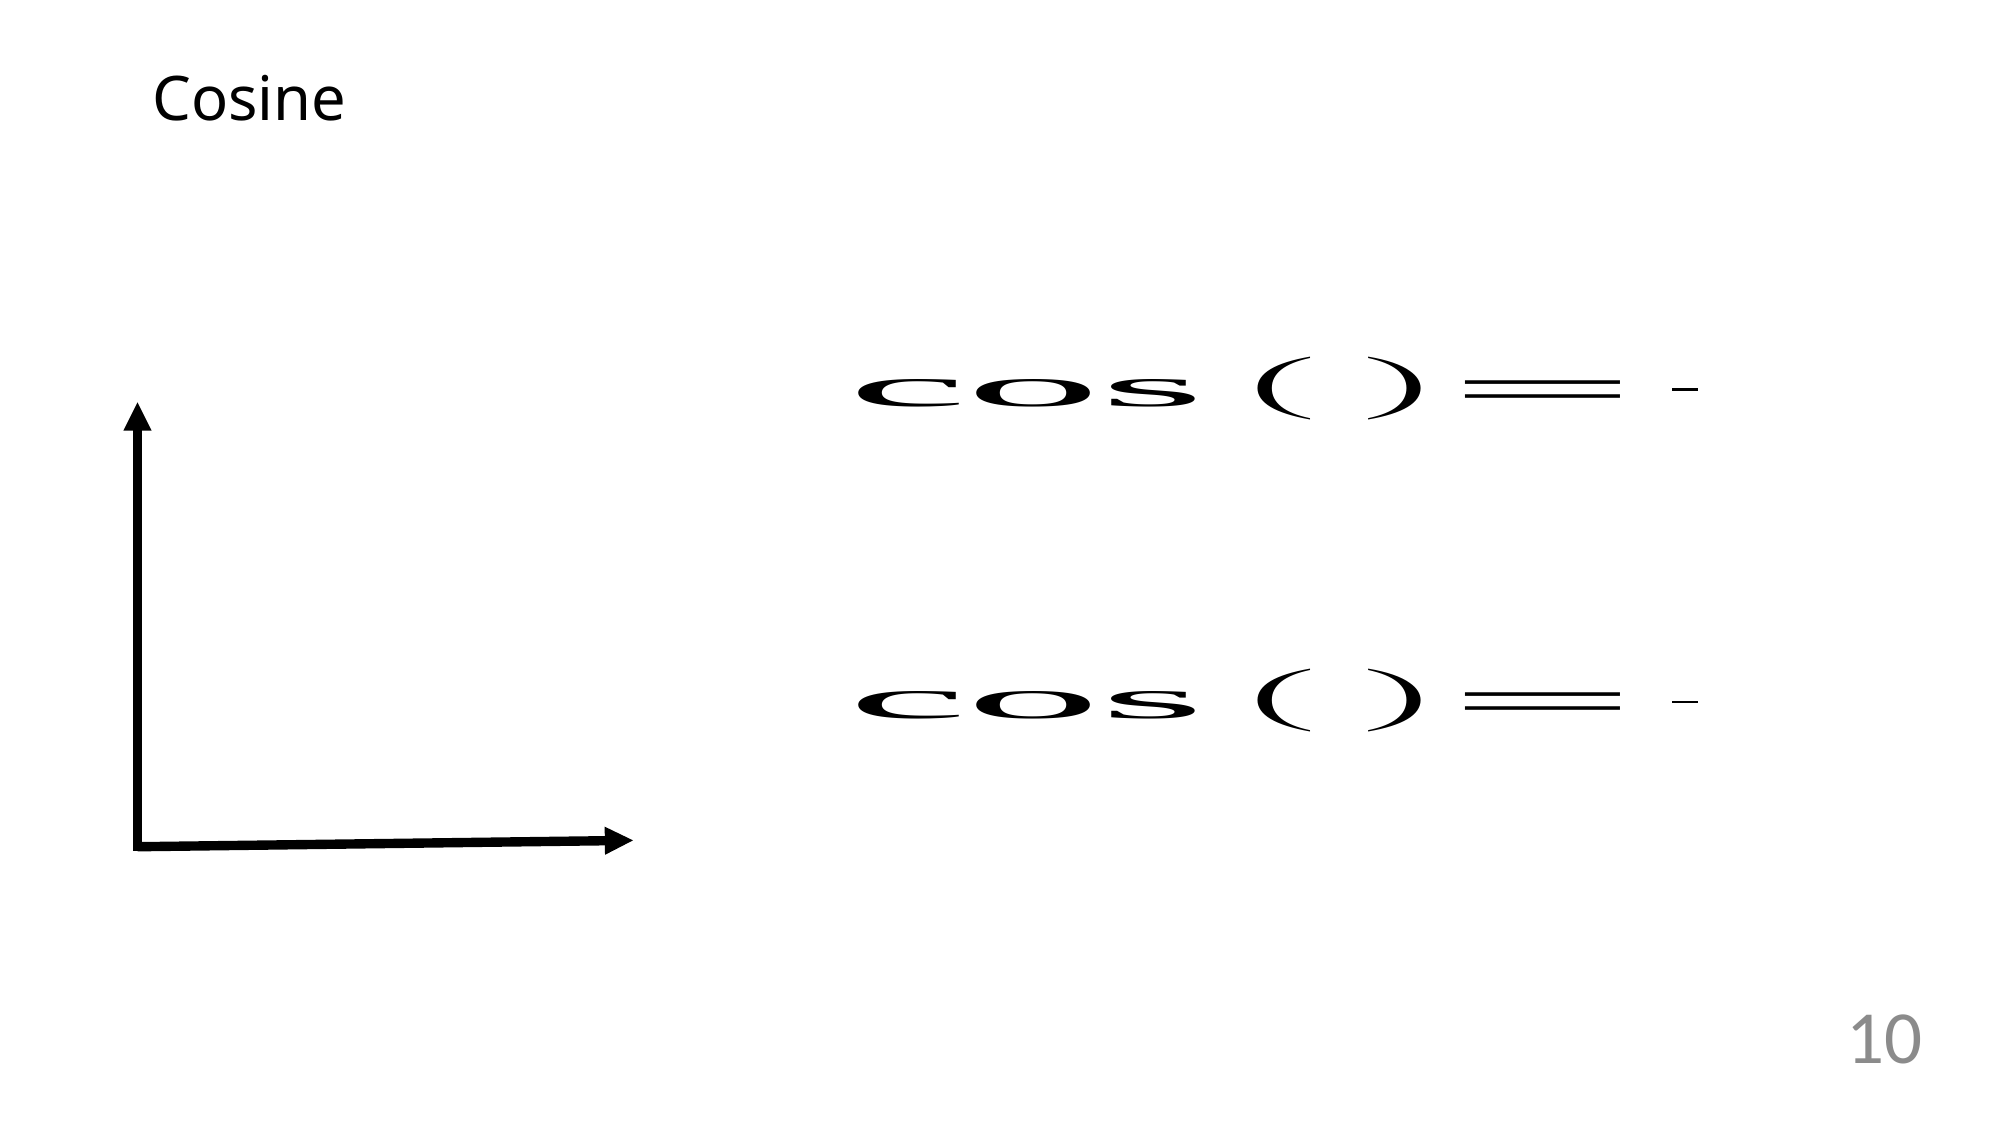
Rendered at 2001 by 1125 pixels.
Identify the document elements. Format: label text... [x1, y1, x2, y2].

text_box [137, 840, 633, 847]
title Cosine [137, 59, 1863, 142]
slide_number 10 [1750, 969, 1938, 1099]
